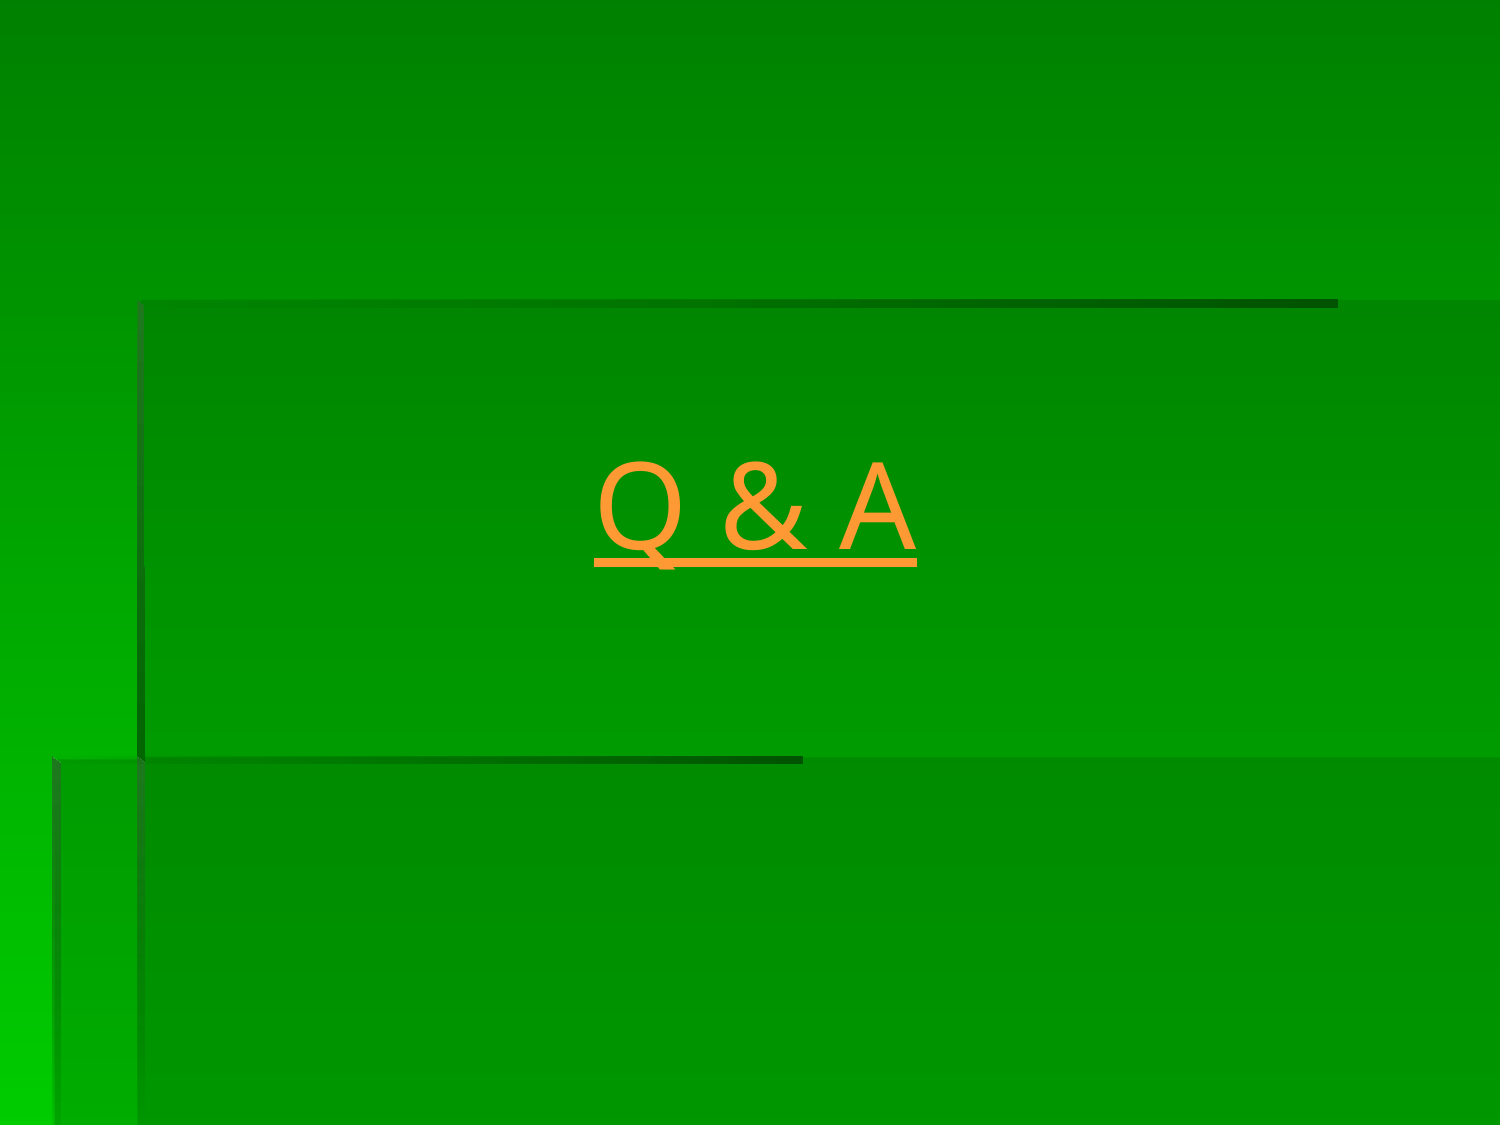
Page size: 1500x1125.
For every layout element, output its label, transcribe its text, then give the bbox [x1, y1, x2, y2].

title Q & A [123, 479, 1387, 668]
